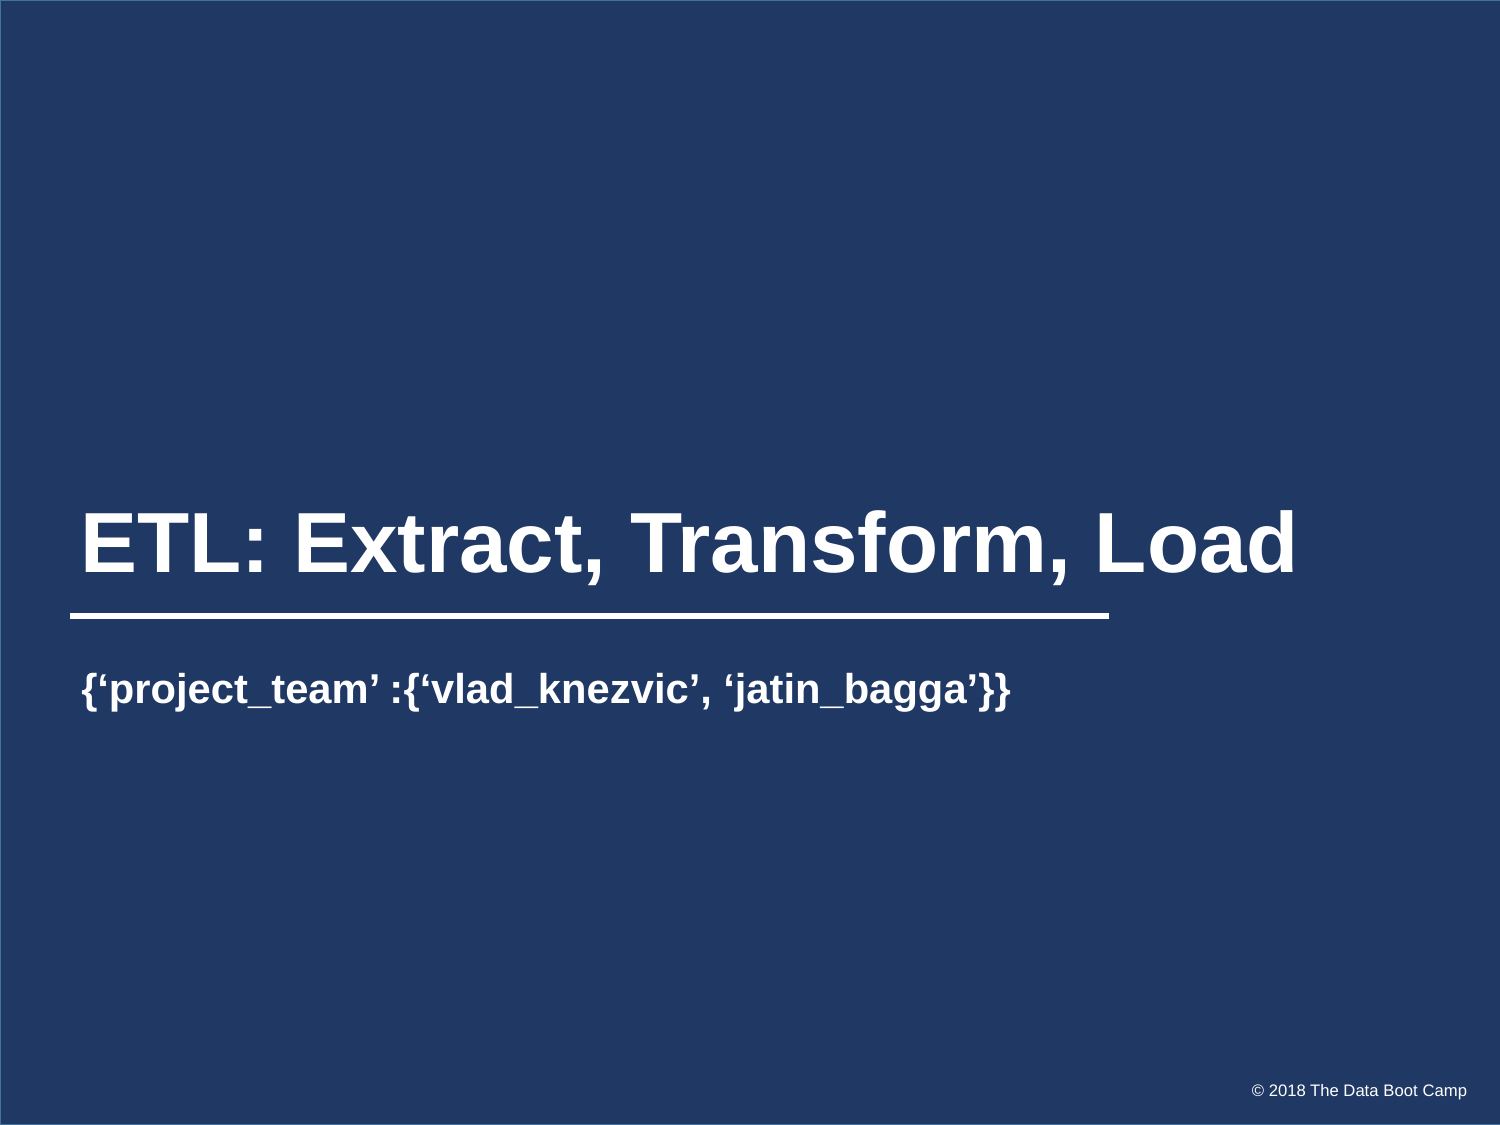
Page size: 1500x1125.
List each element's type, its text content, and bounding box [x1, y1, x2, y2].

title ETL: Extract, Transform, Load [65, 473, 1416, 617]
text_box {‘project_team’ :{‘vlad_knezvic’, ‘jatin_bagga’}} [70, 650, 1038, 725]
